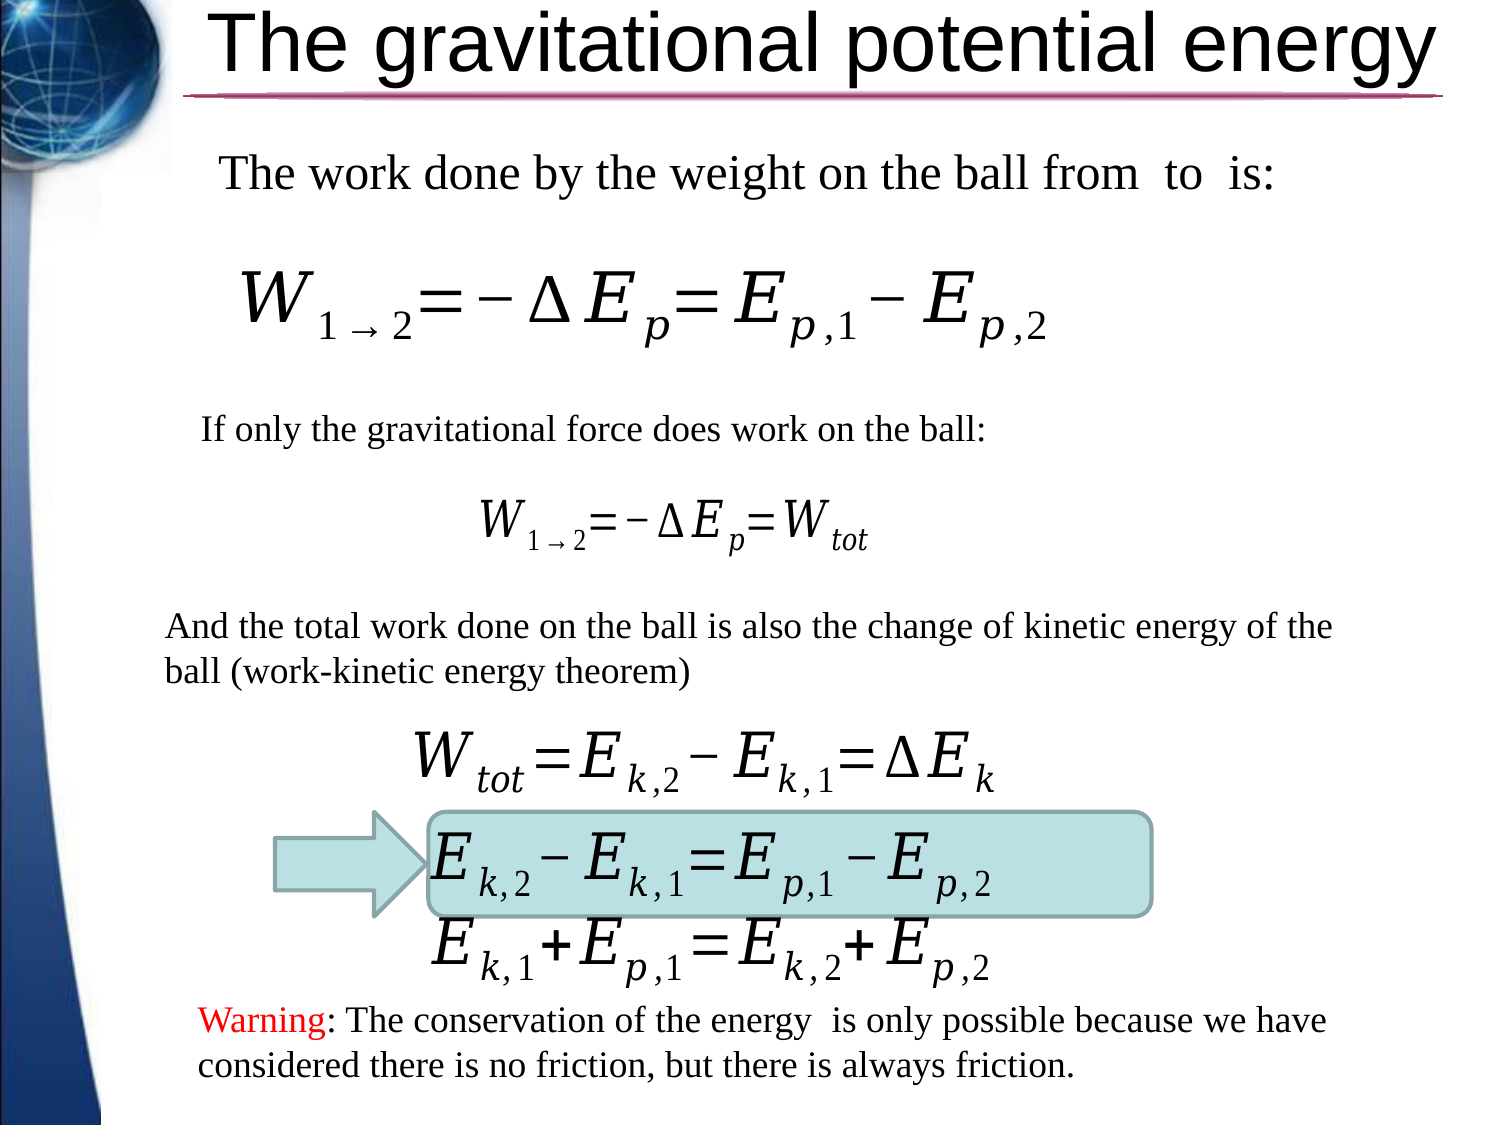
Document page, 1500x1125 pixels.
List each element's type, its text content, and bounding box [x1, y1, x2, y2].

text_box [426, 809, 1154, 919]
picture [0, 0, 172, 1125]
text_box [272, 809, 429, 919]
text_box If only the gravitational force does work on the ball: [185, 397, 1012, 457]
title The gravitational potential energy [147, 0, 1498, 169]
text_box And the total work done on the ball is also the change of kinetic energy of the ball (work-kinetic energy theorem) [149, 593, 1401, 699]
slide_number [1104, 1022, 1455, 1092]
